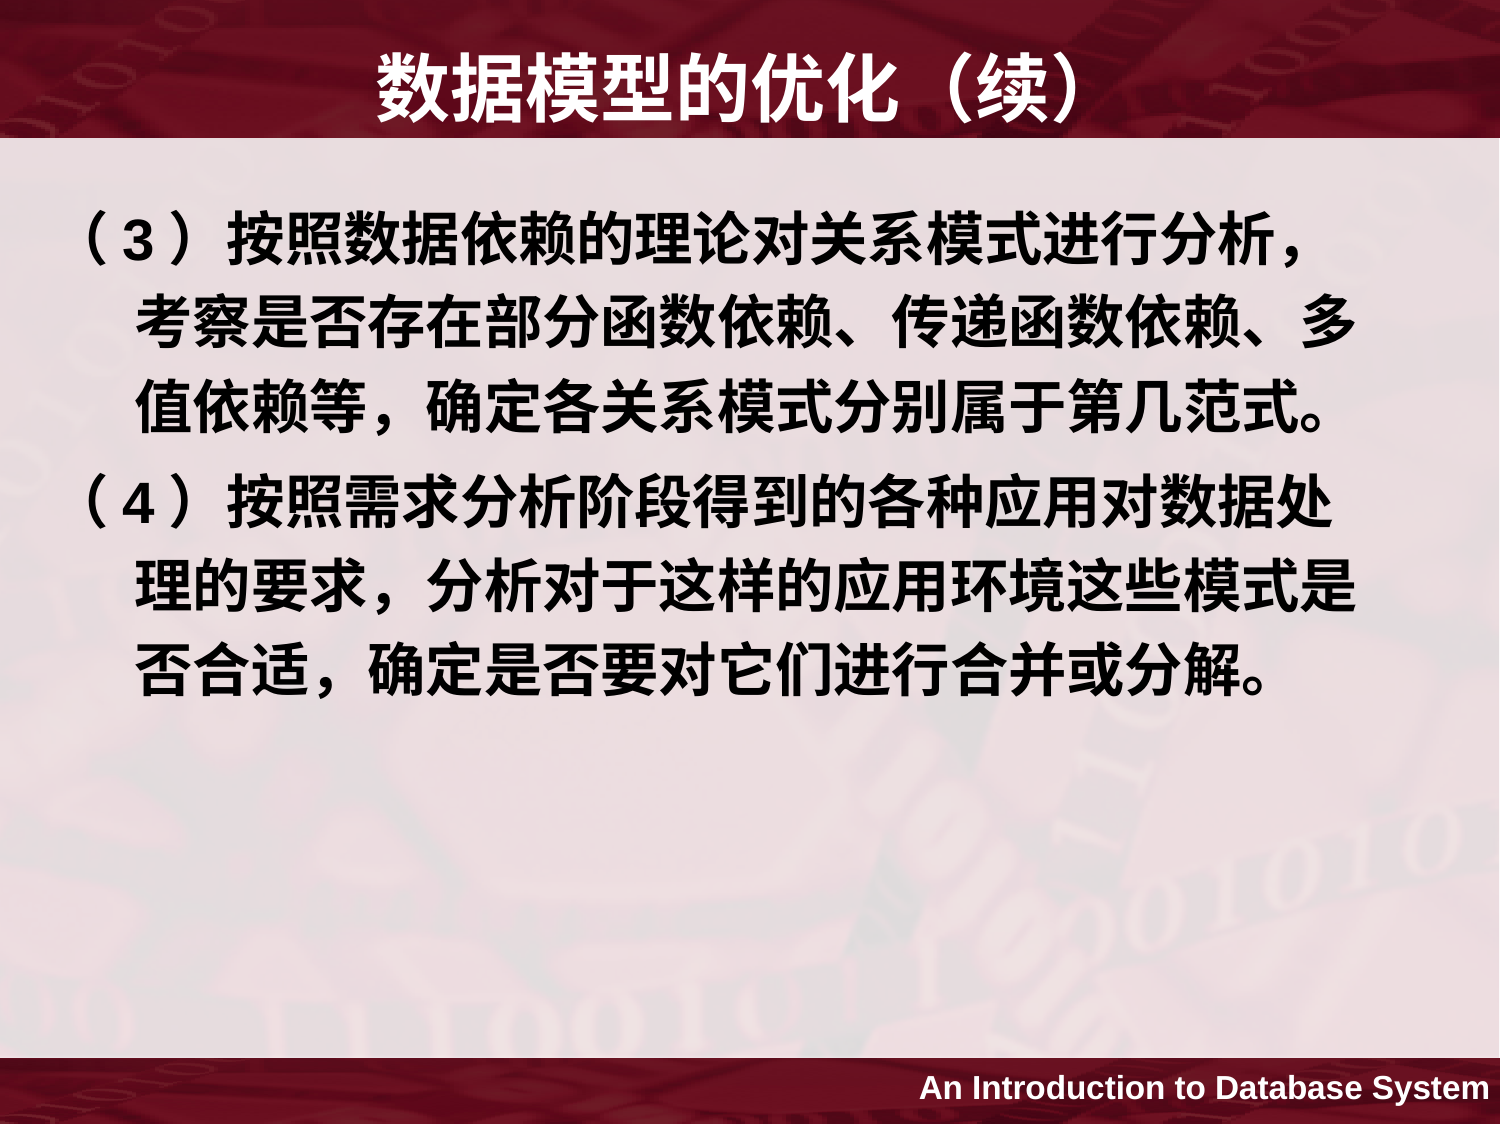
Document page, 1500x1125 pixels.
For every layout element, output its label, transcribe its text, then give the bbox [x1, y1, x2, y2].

picture [0, 0, 1500, 1124]
list （3）按照数据依赖的理论对关系模式进行分析，考察是否存在部分函数依赖、传递函数依赖、多值依赖等，确定各关系模式分别属于第几范式。 （4）按照需求分析阶段得到的各种应用对数据处理的要求，分析对于这样的应用环境这些模式是否合适，确定是否要对它们进行合并或分解。 [34, 179, 1394, 1017]
title 数据模型的优化（续） [74, 0, 1426, 181]
